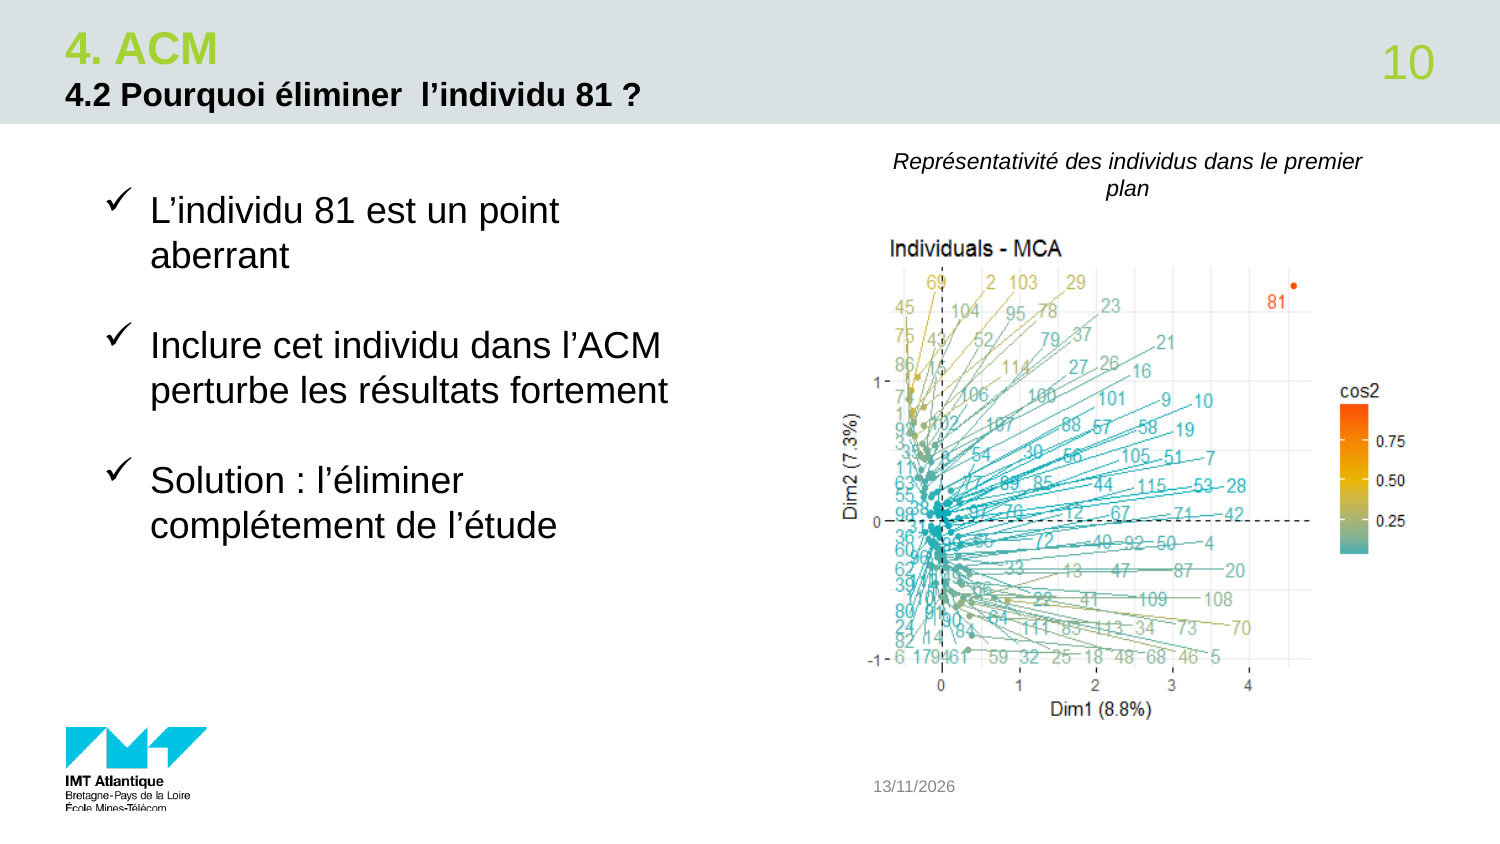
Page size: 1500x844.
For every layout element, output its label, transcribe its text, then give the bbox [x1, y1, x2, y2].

picture [832, 228, 1424, 730]
text_box Représentativité des individus dans le premier plan [868, 139, 1388, 209]
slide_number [873, 748, 1198, 797]
title 4. ACM [64, 0, 1252, 72]
text_box [100, 141, 1247, 277]
slide_number 10 [1251, 35, 1437, 85]
list 4.2 Pourquoi éliminer l’individu 81 ? [64, 72, 1252, 118]
text_box L’individu 81 est un point aberrant Inclure cet individu dans l’ACM perturbe les résultats fortement Solution : l’éliminer complétement de l’étude [88, 178, 715, 553]
